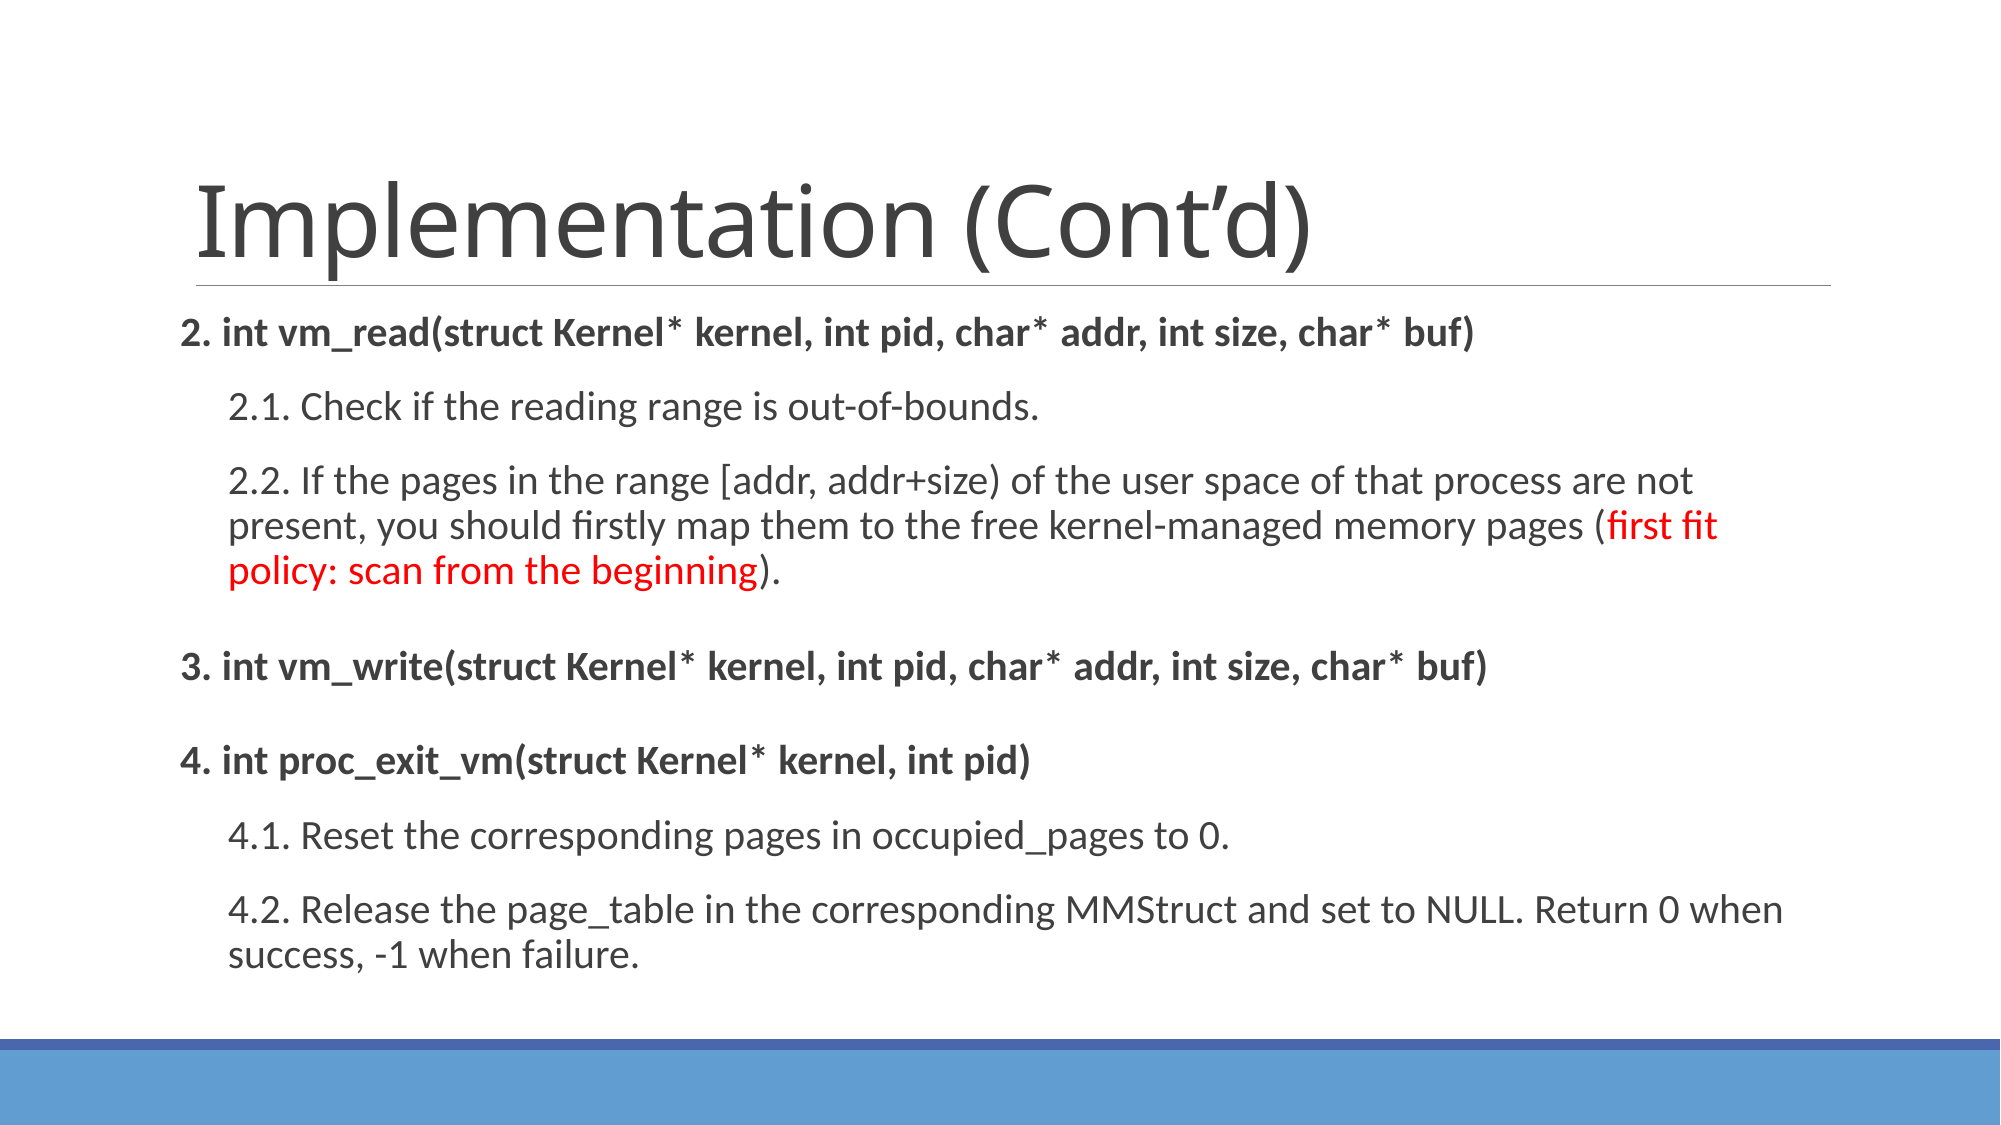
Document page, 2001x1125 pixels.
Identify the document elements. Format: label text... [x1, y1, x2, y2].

list 2. int vm_read(struct Kernel* kernel, int pid, char* addr, int size, char* buf) 2.1. Check if the reading range is out-of-bounds. 2.2. If the pages in the range [addr, addr+size) of the user space of that process are not present, you should firstly map them to the free kernel-managed memory pages (first fit policy: scan from the beginning). 3. int vm_write(struct Kernel* kernel, int pid, char* addr, int size, char* buf) 4. int proc_exit_vm(struct Kernel* kernel, int pid) 4.1. Reset the corresponding pages in occupied_pages to 0. 4.2. Release the page_table in the corresponding MMStruct and set to NULL. Return 0 when success, -1 when failure. [180, 302, 1830, 1125]
title Implementation (Cont’d) [180, 47, 1830, 285]
